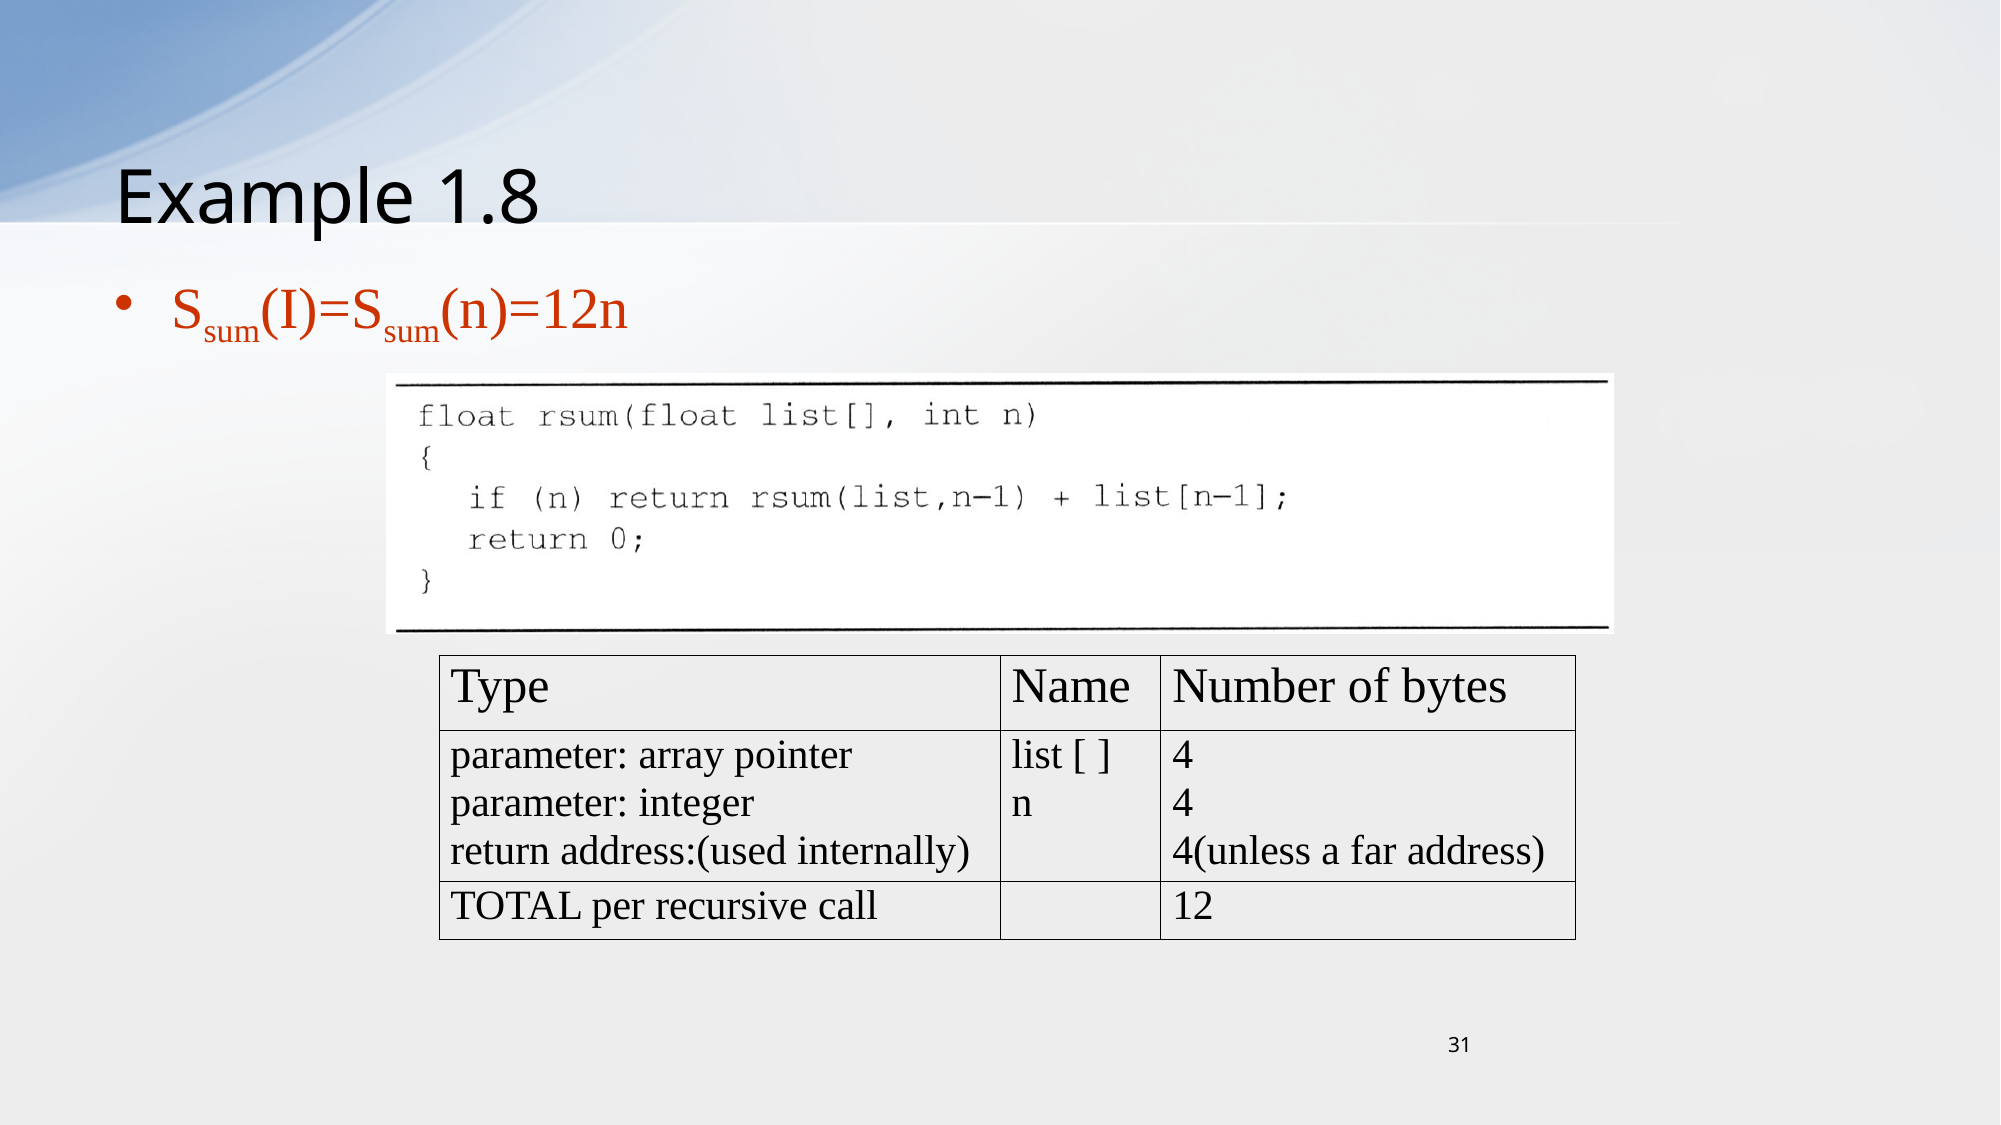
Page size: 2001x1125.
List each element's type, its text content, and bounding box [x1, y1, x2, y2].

picture [0, 0, 2000, 1125]
slide_number 31 [1433, 1024, 1900, 1103]
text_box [423, 654, 1577, 1016]
title Example 1.8 [99, 58, 1900, 247]
list Ssum(I)=Ssum(n)=12n [99, 262, 1900, 1005]
